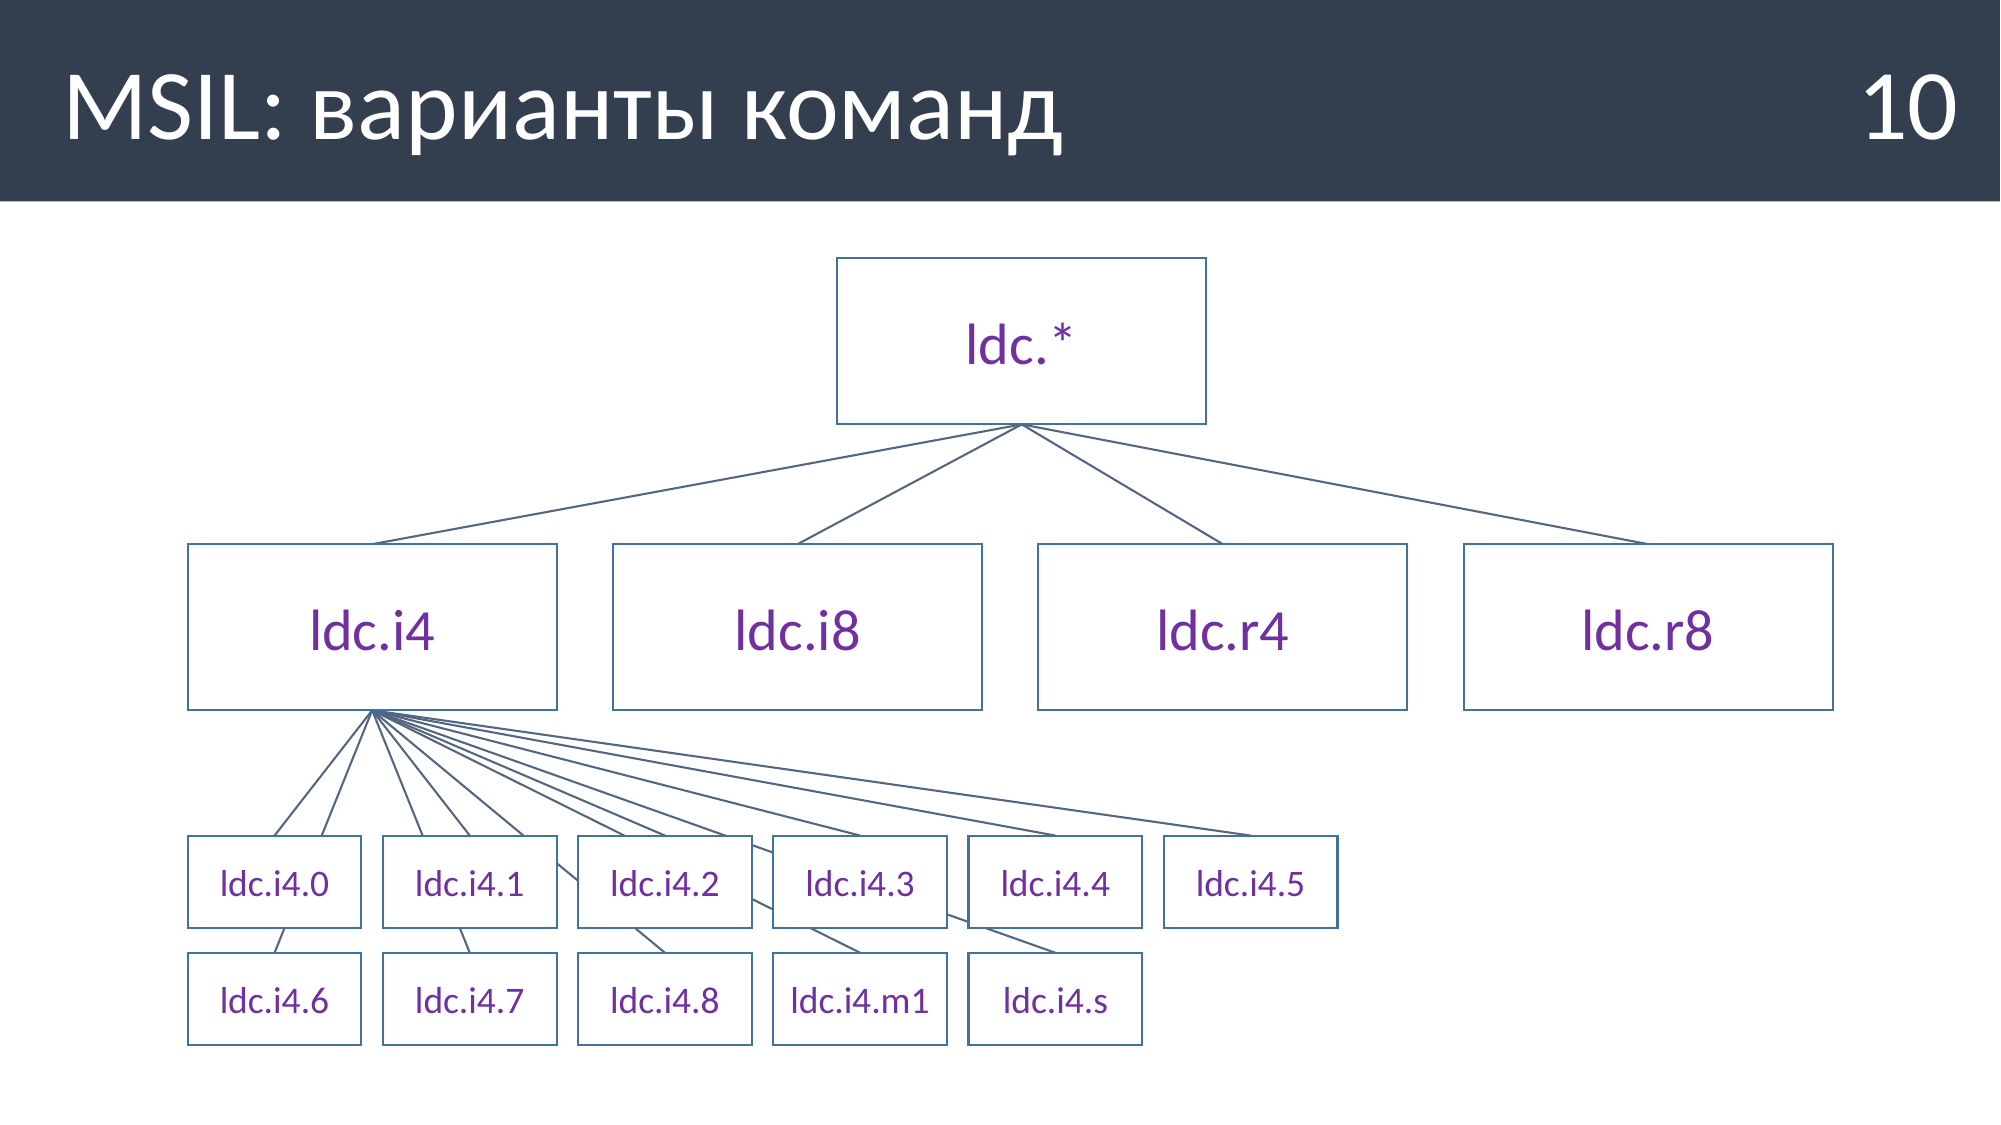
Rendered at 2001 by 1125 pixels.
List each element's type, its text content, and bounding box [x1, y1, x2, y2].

text_box ldc.i4.5 [1163, 835, 1339, 929]
text_box ldc.r8 [1463, 543, 1834, 711]
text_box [372, 710, 1056, 953]
text_box ldc.* [836, 257, 1207, 424]
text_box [1021, 424, 1649, 545]
text_box ldc.i8 [612, 545, 983, 710]
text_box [274, 710, 372, 953]
text_box ldc.i4.7 [382, 953, 558, 1046]
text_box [797, 424, 1021, 545]
text_box ldc.i4 [187, 543, 558, 711]
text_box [1056, 710, 1251, 836]
text_box ldc.i4.m1 [772, 953, 948, 1046]
text_box ldc.i4.0 [187, 835, 274, 929]
text_box ldc.r4 [1037, 545, 1408, 711]
text_box ldc.i4.6 [187, 952, 362, 1046]
text_box ldc.i4.s [967, 952, 1143, 1046]
text_box 10 [1842, 32, 1974, 168]
text_box MSIL: варианты команд [47, 32, 1080, 168]
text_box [372, 424, 797, 545]
text_box ldc.i4.8 [577, 953, 753, 1046]
text_box ldc.i4.4 [1056, 836, 1143, 929]
text_box [0, 0, 2000, 202]
